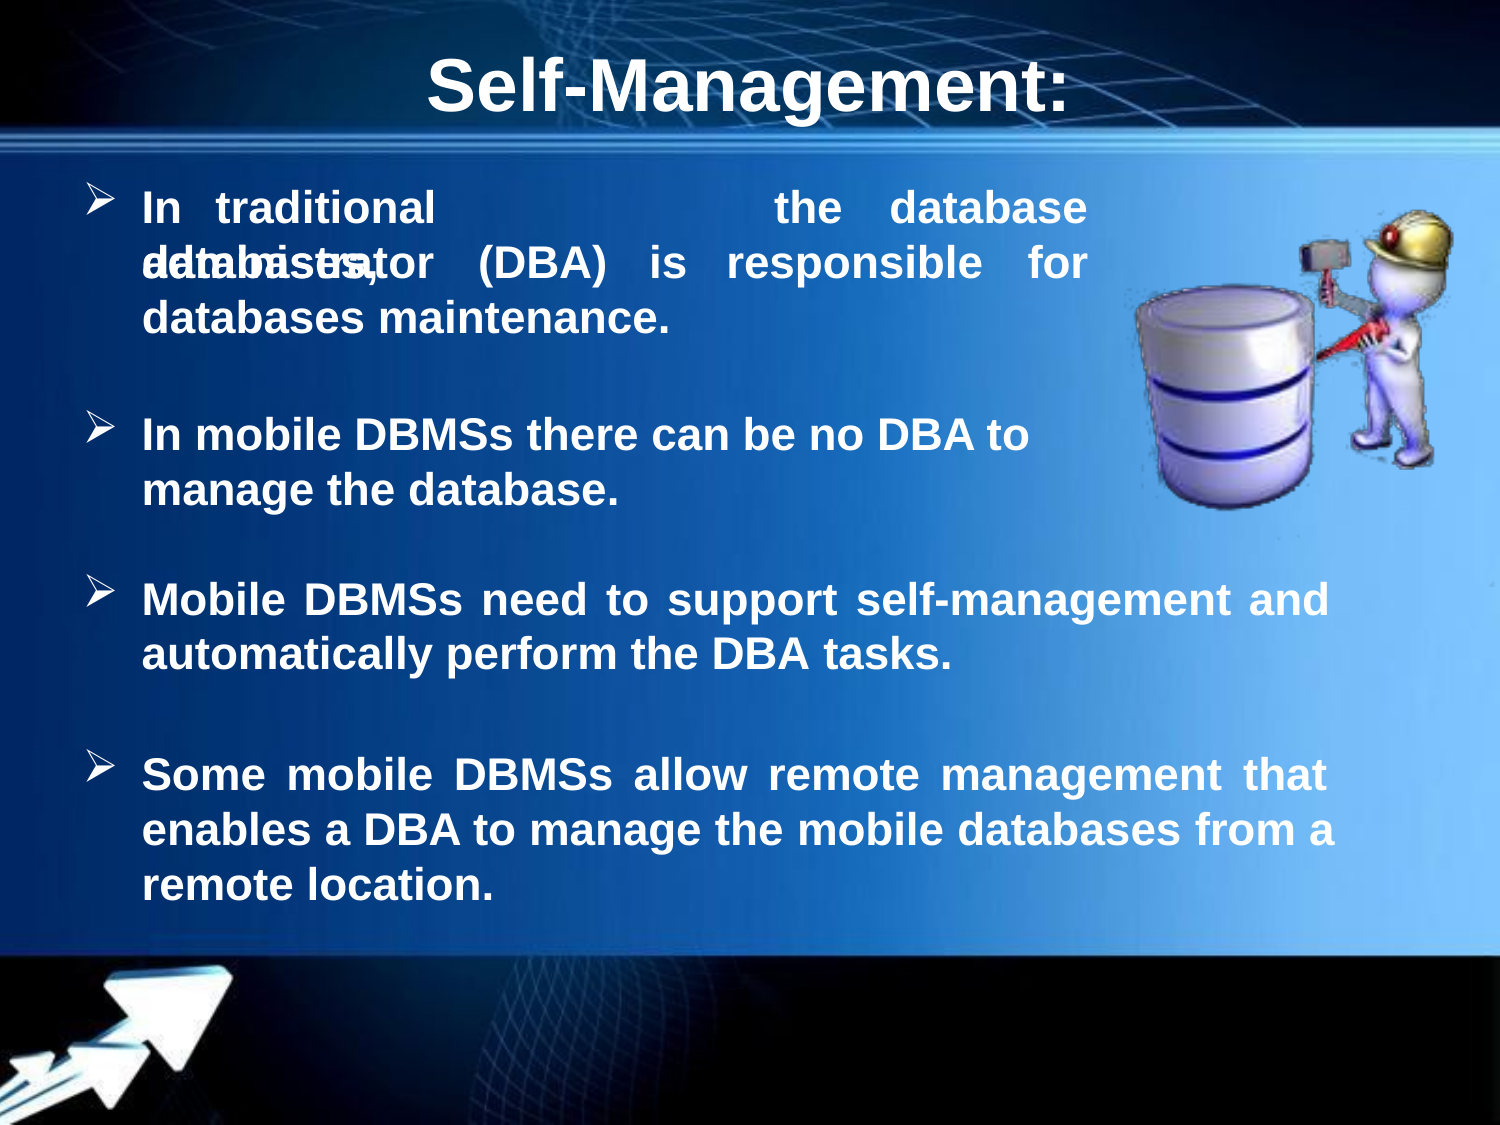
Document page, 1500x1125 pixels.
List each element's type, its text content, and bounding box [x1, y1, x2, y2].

text_box In traditional databases, [80, 177, 732, 288]
text_box responsible for [724, 232, 1089, 288]
text_box administrator (DBA) is databases maintenance. [139, 232, 688, 343]
text_box In mobile DBMSs there can be no DBA to manage the database. Mobile DBMSs need to support self-management and automatically perform the DBA tasks. Some mobile DBMSs allow remote management that enables a DBA to manage the mobile databases from a remote location. [80, 404, 1349, 910]
text_box [0, 0, 1500, 1125]
text_box [1086, 172, 1500, 587]
text_box the database [772, 177, 1089, 232]
title Self-Management: [24, 36, 1475, 225]
